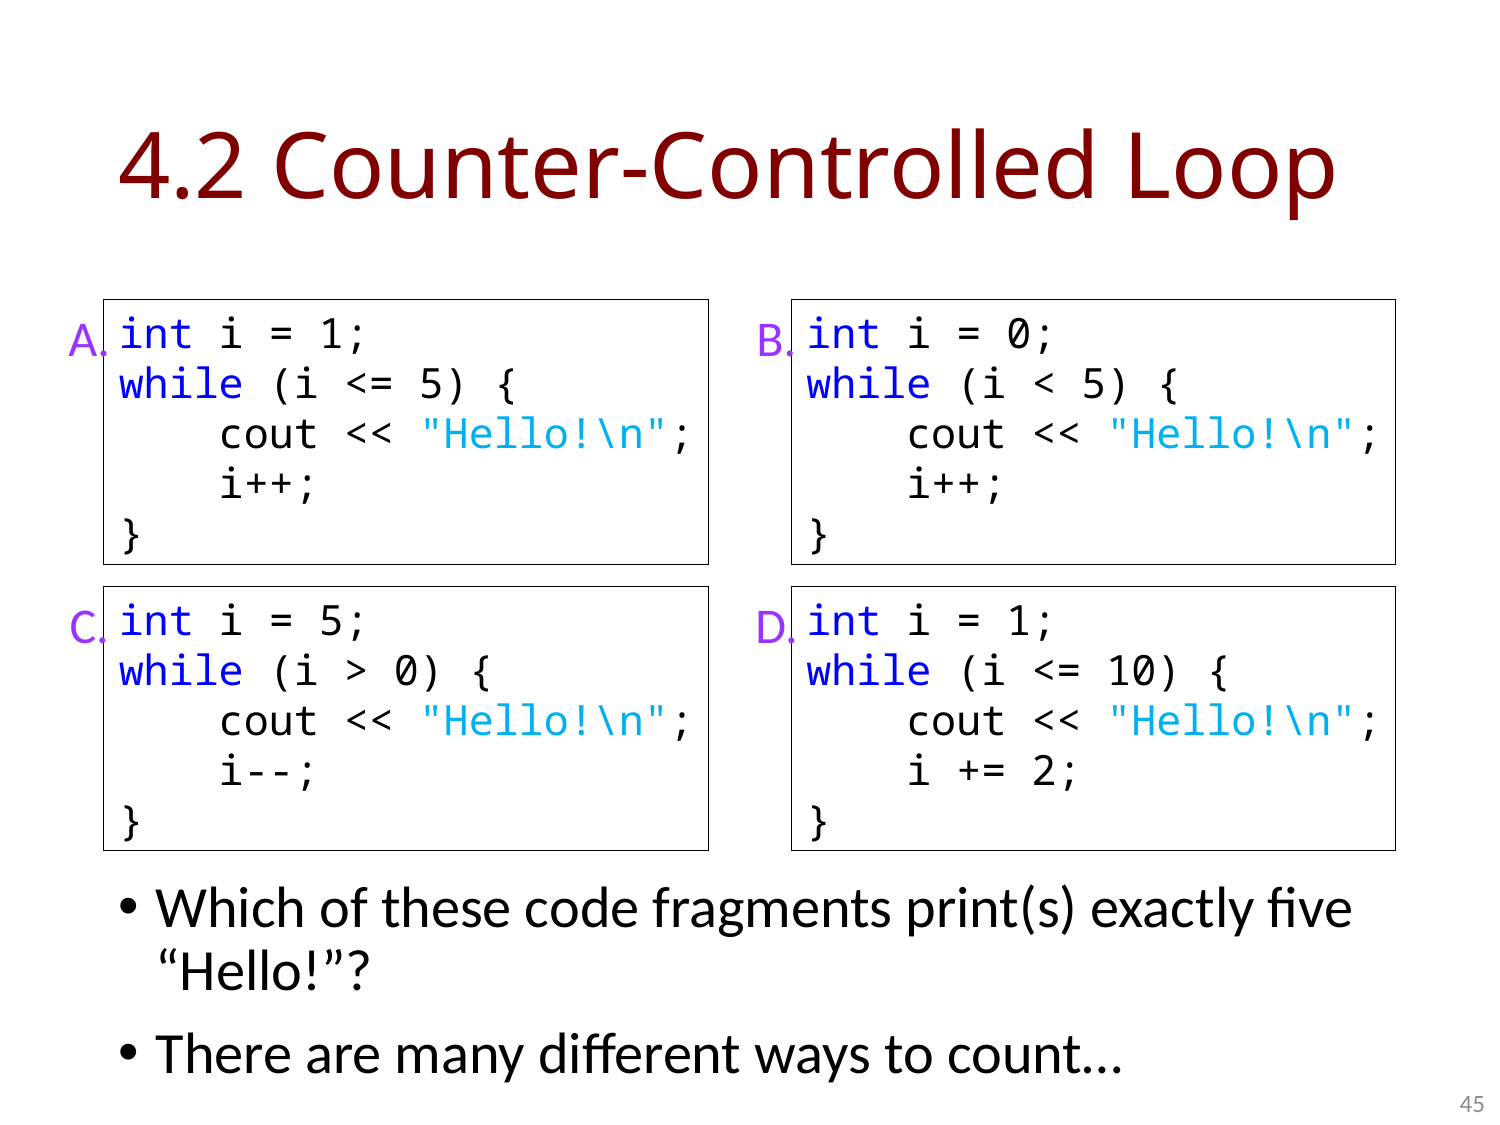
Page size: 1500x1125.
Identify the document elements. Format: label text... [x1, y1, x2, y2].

text_box D. [740, 586, 813, 661]
text_box int i = 1; while (i <= 5) { cout << "Hello!\n"; i++; } [103, 299, 709, 565]
list Which of these code fragments print(s) exactly five “Hello!”? There are many different ways to count… [103, 869, 1397, 1106]
text_box B. [741, 299, 811, 375]
text_box int i = 0; while (i < 5) { cout << "Hello!\n"; i++; } [791, 299, 1396, 565]
slide_number 45 [1162, 1065, 1500, 1125]
text_box A. [53, 299, 125, 375]
text_box int i = 1; while (i <= 10) { cout << "Hello!\n"; i += 2; } [791, 586, 1396, 851]
text_box C. [54, 586, 124, 661]
title 4.2 Counter-Controlled Loop [103, 59, 1397, 278]
text_box int i = 5; while (i > 0) { cout << "Hello!\n"; i--; } [103, 586, 709, 851]
